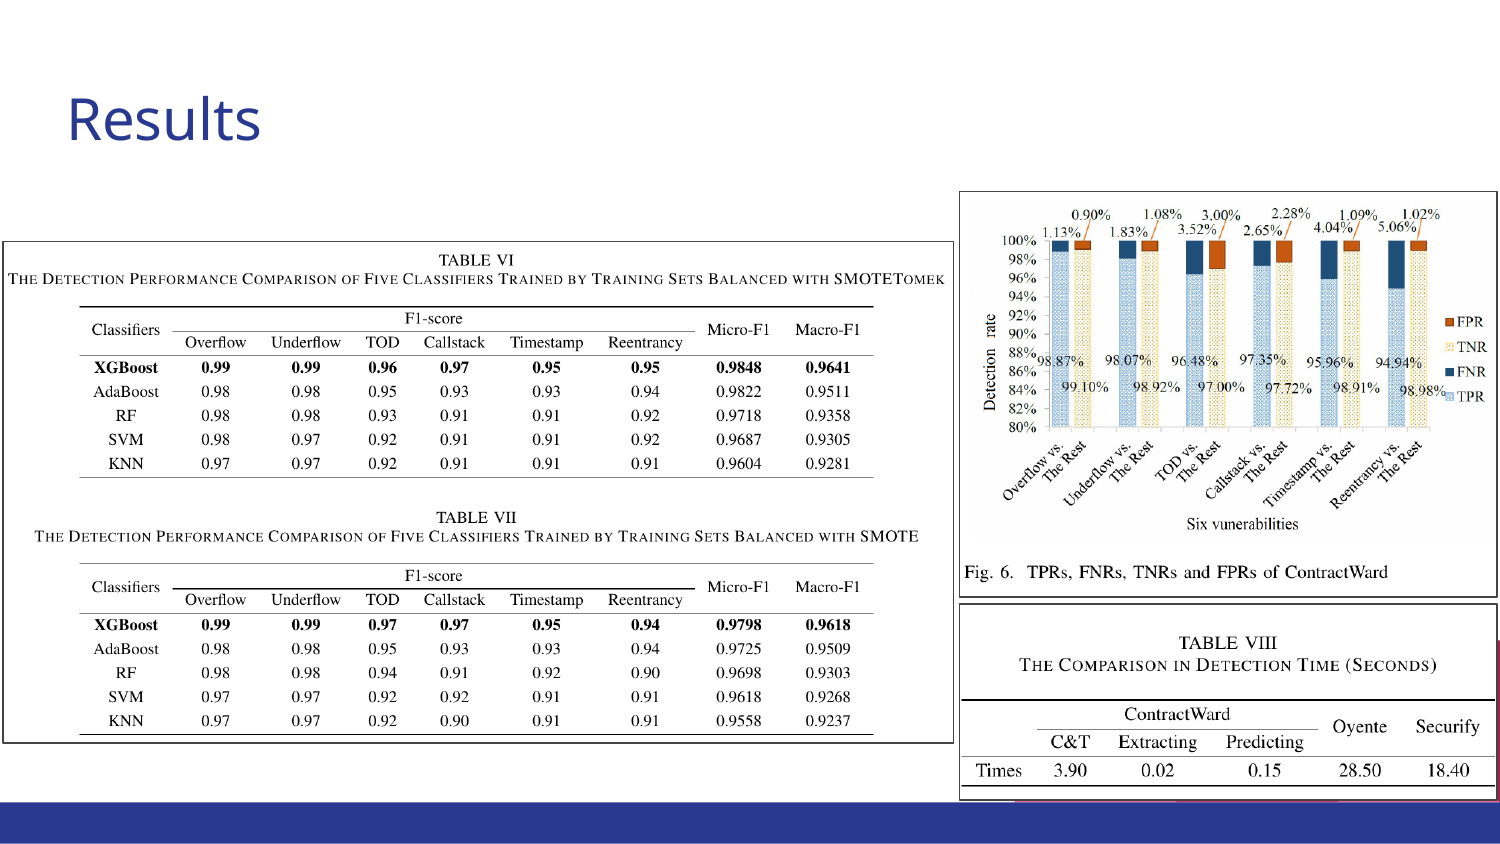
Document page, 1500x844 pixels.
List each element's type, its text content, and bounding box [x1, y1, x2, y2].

title Results [51, 67, 1449, 167]
picture [3, 242, 953, 743]
picture [959, 604, 1497, 800]
picture [959, 192, 1497, 597]
